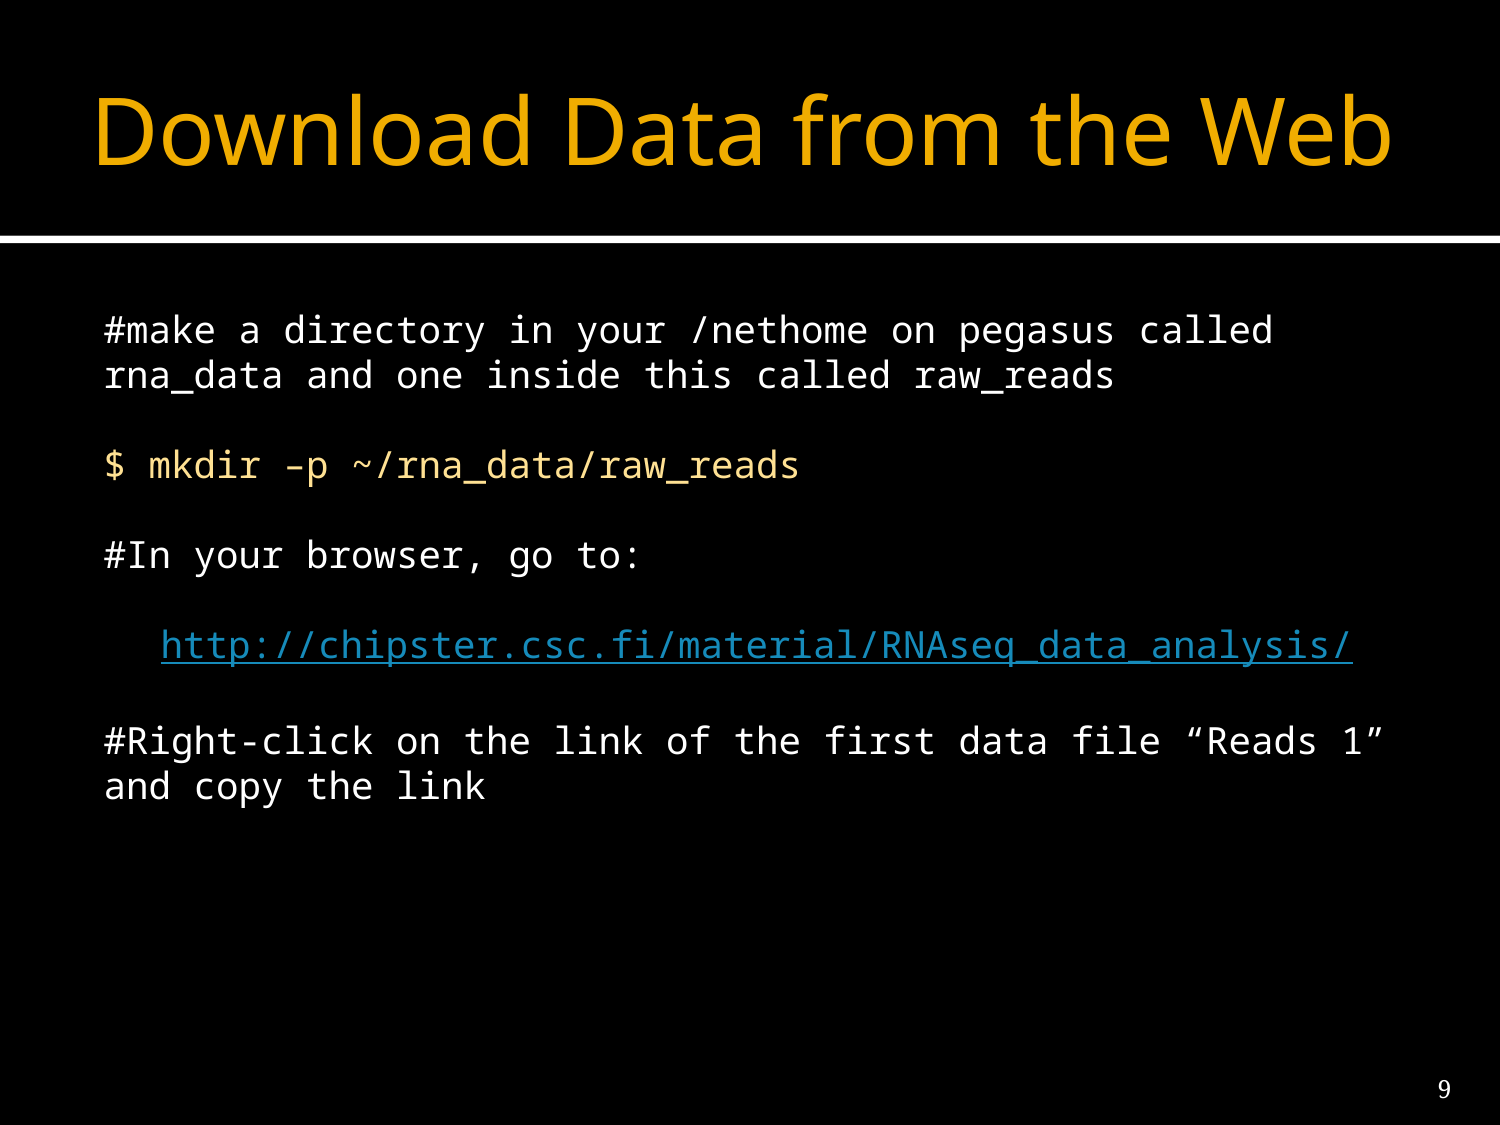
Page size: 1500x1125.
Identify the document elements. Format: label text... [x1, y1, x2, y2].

slide_number 9 [1345, 1062, 1467, 1108]
title Download Data from the Web [75, 25, 1425, 231]
list #make a directory in your /nethome on pegasus called rna_data and one inside this called raw_reads $ mkdir –p ~/rna_data/raw_reads #In your browser, go to: http://chipster.csc.fi/material/RNAseq_data_analysis/ #Right-click on the link of the first data file “Reads 1” and copy the link [75, 291, 1425, 1050]
